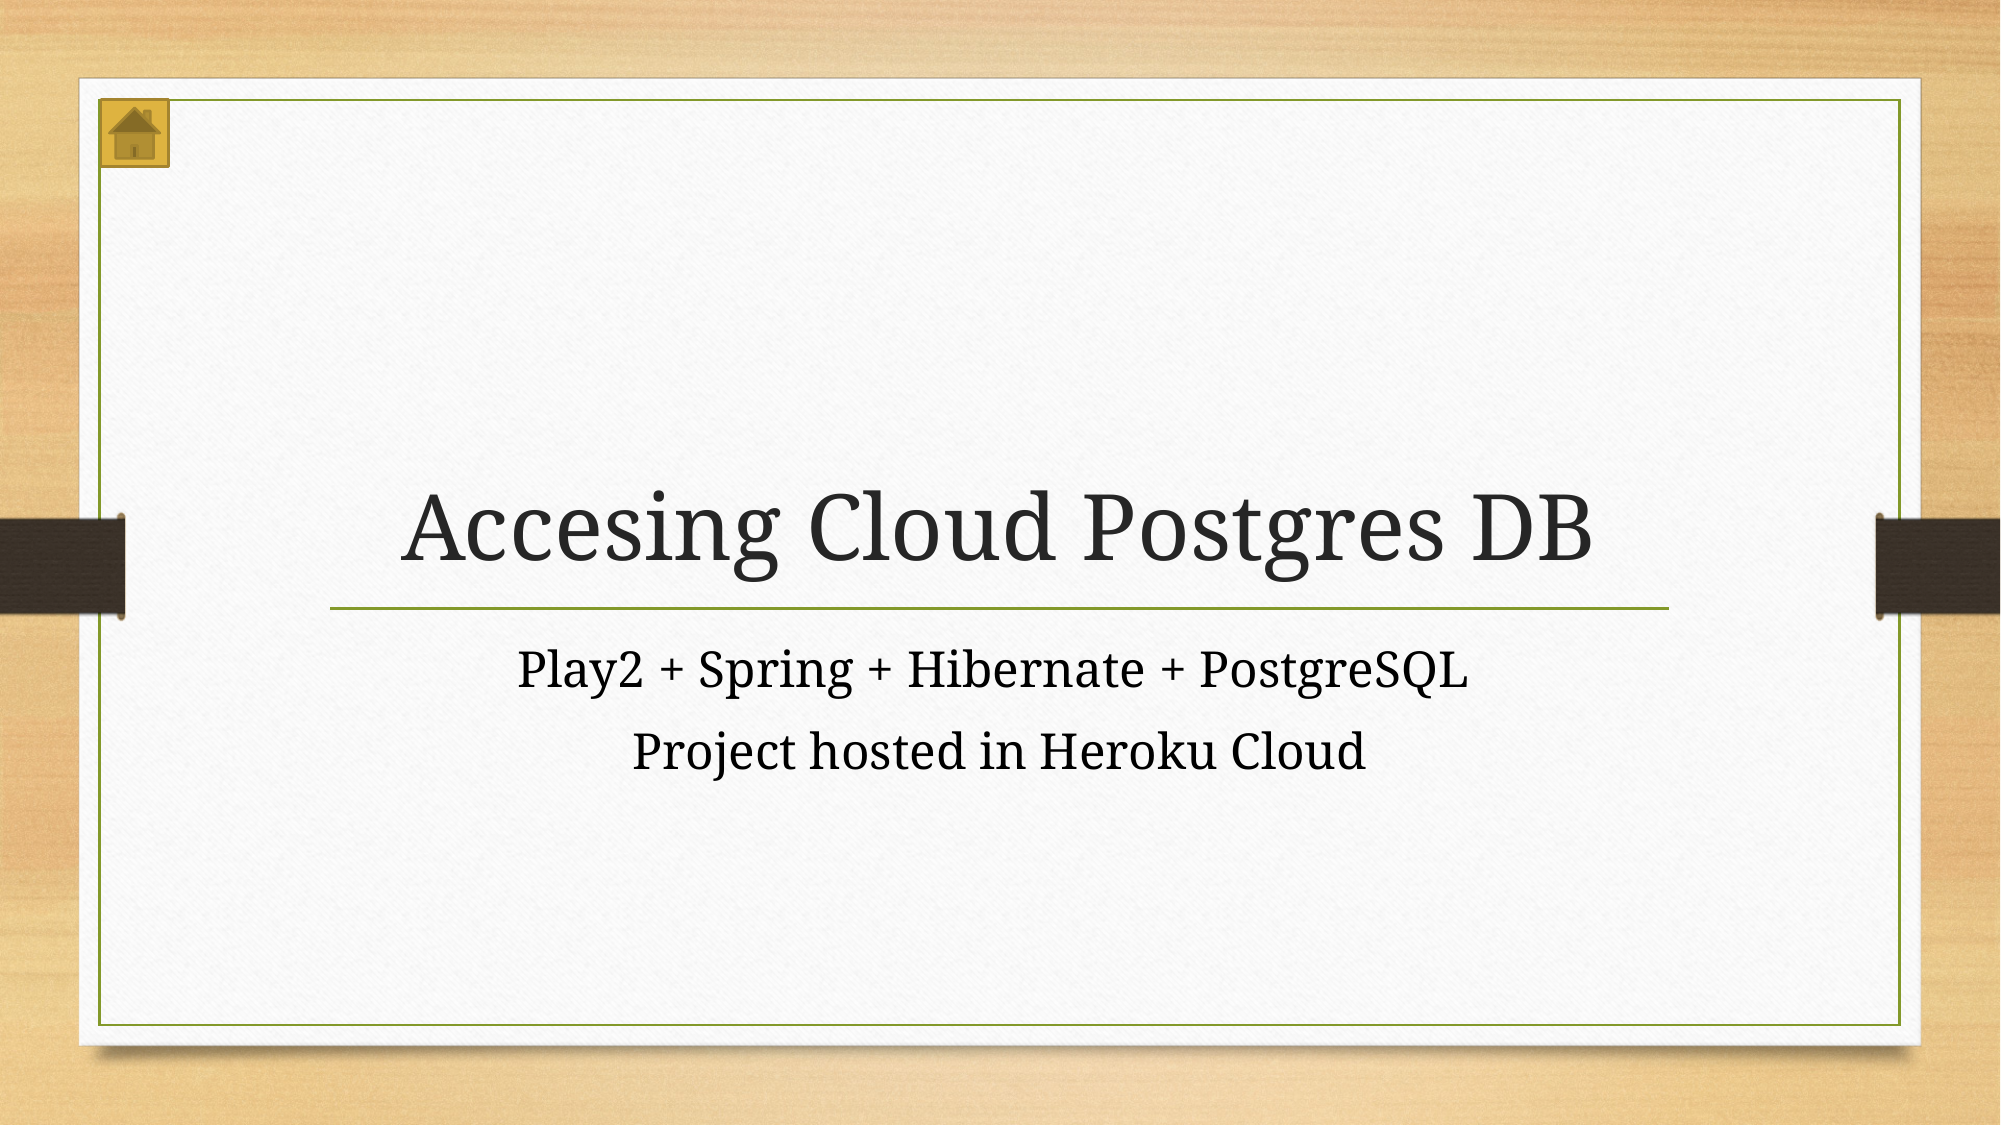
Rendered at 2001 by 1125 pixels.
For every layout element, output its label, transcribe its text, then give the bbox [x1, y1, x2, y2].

list Play2 + Spring + Hibernate + PostgreSQL Project hosted in Heroku Cloud [330, 630, 1669, 788]
title Accesing Cloud Postgres DB [330, 287, 1669, 587]
text_box [100, 98, 170, 168]
picture [0, 0, 2001, 1125]
